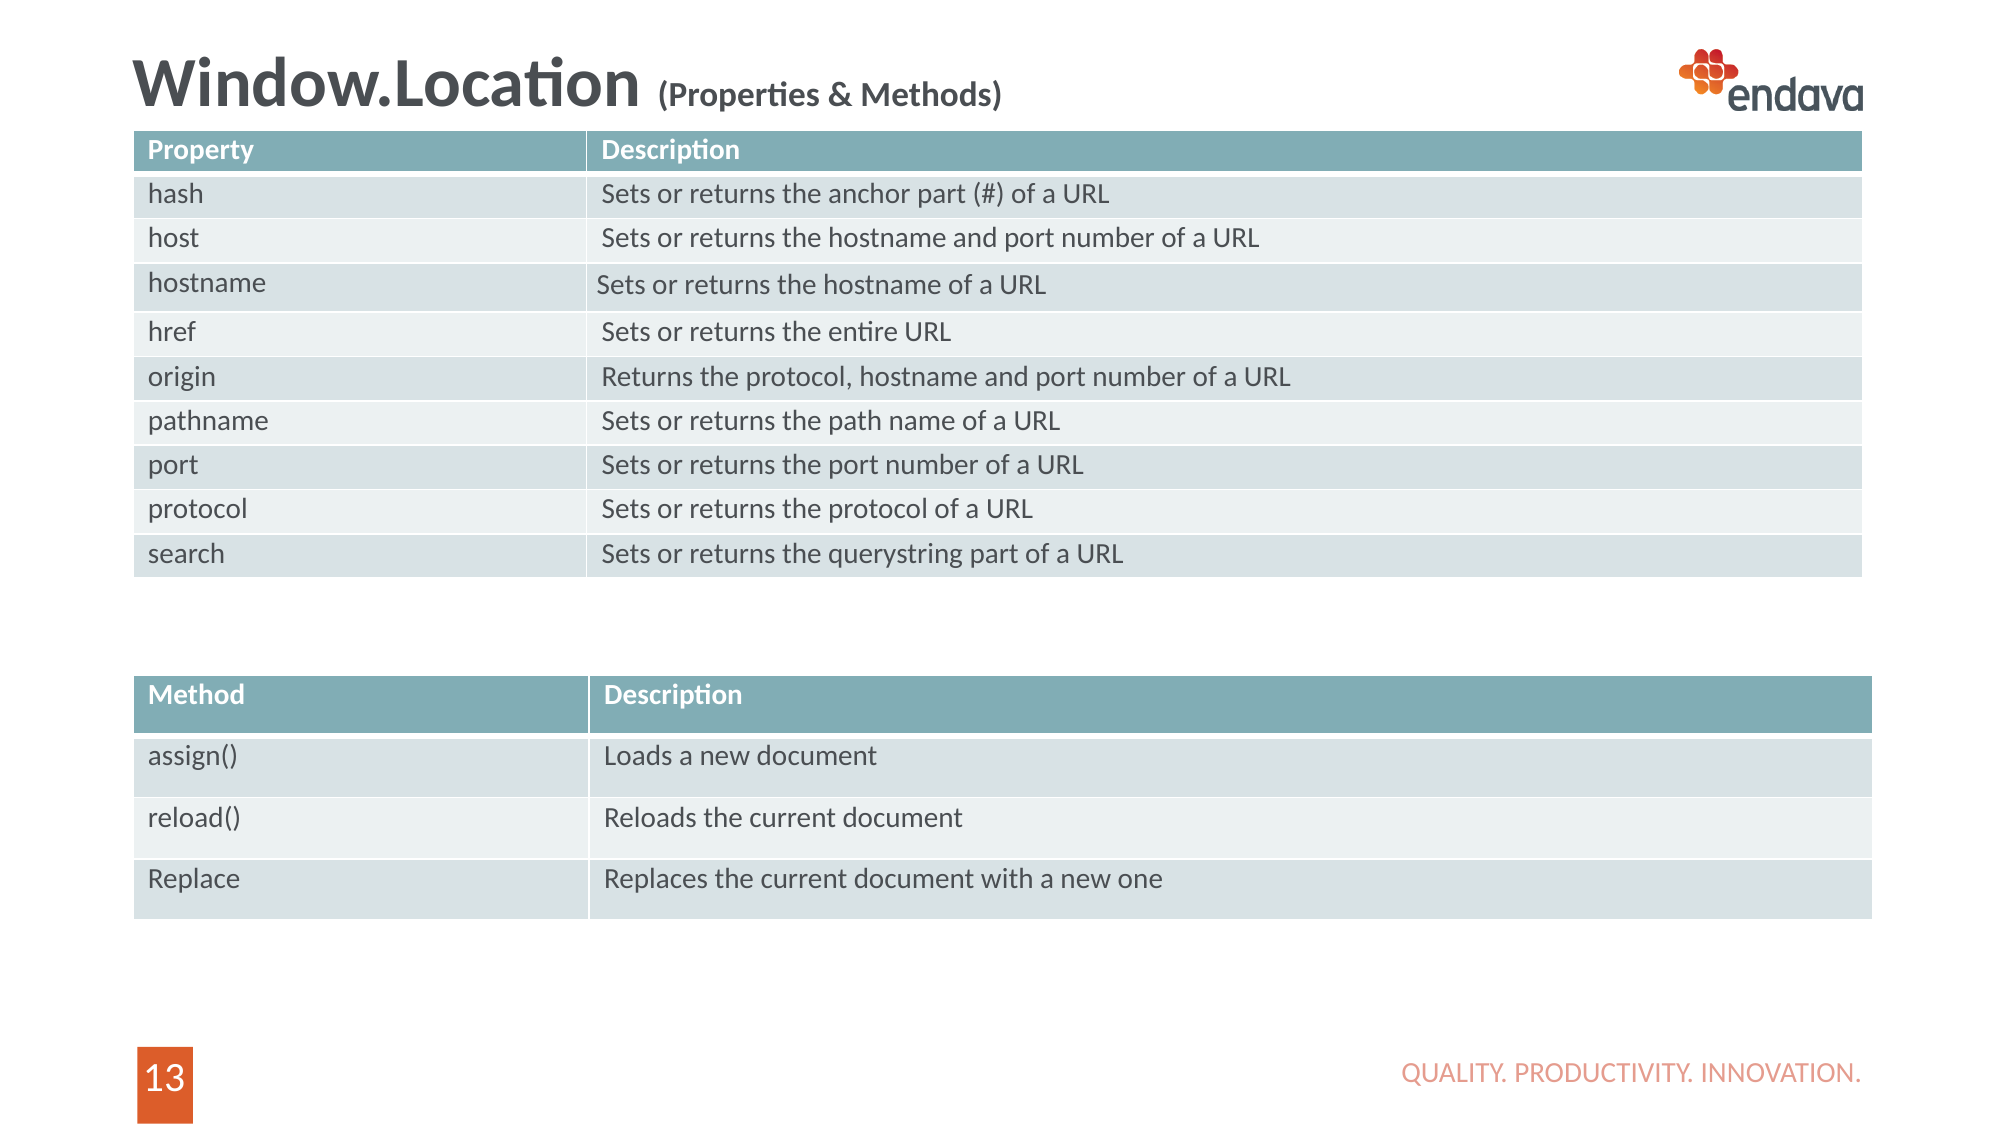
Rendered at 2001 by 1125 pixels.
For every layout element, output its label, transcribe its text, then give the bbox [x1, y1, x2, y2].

table_cell Loads a new document [590, 739, 1872, 797]
table_header Property [134, 131, 586, 171]
table_cell Returns the protocol, hostname and port number of a URL [587, 357, 1862, 400]
table_cell Replace [134, 860, 588, 919]
table_cell search [134, 535, 586, 577]
table_header Description [590, 676, 1872, 733]
table_cell protocol [134, 490, 586, 533]
table_cell reload() [134, 798, 588, 858]
table_cell Sets or returns the hostname and port number of a URL [587, 219, 1862, 262]
table_cell origin [134, 357, 586, 400]
table_cell Sets or returns the port number of a URL [587, 446, 1862, 489]
table_cell Reloads the current document [590, 798, 1872, 858]
table_cell Sets or returns the entire URL [587, 313, 1862, 356]
table_cell Sets or returns the protocol of a URL [587, 490, 1862, 533]
table_cell Sets or returns the anchor part (#) of a URL [587, 177, 1862, 218]
table_cell port [134, 446, 586, 489]
table_cell Replaces the current document with a new one [590, 860, 1872, 919]
table_header Description [587, 131, 1862, 171]
table_header Method [134, 676, 588, 733]
table_cell hostname [134, 264, 586, 311]
slide_number QUALITY. PRODUCTIVITY. INNOVATION. [1252, 1040, 1863, 1101]
picture [1679, 49, 1863, 111]
table_cell href [134, 313, 586, 356]
table_cell Sets or returns the hostname of a URL [587, 264, 1862, 311]
table_cell Sets or returns the path name of a URL [587, 402, 1862, 444]
title Window.Location (Properties & Methods) [132, 38, 1530, 129]
table_cell assign() [134, 739, 588, 797]
table_cell host [134, 219, 586, 262]
table_cell Sets or returns the querystring part of a URL [587, 535, 1862, 577]
table_cell hash [134, 177, 586, 218]
table_cell pathname [134, 402, 586, 444]
